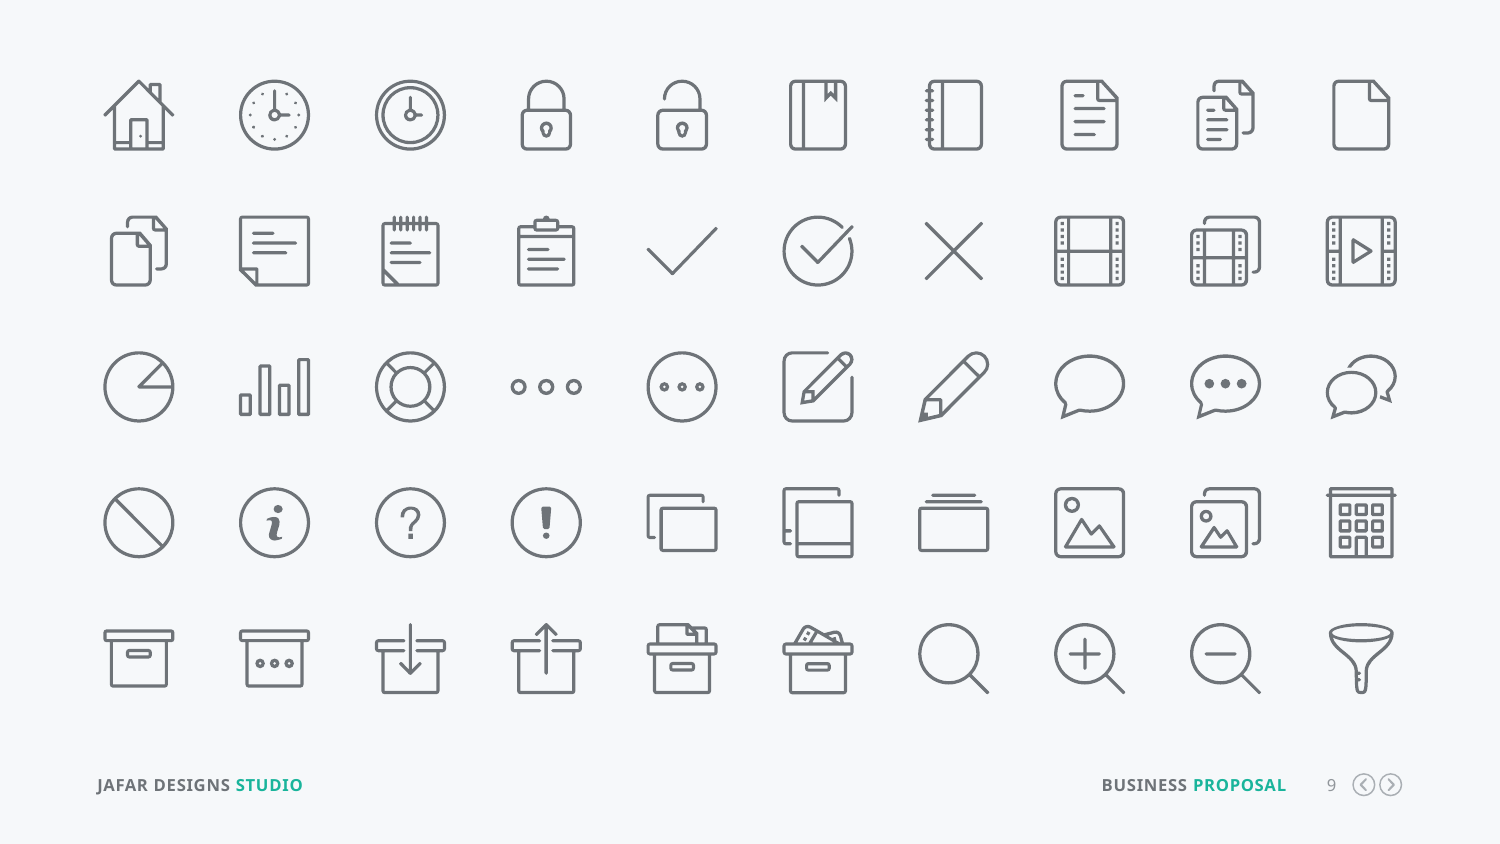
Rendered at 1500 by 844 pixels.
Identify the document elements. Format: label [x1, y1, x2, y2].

text_box [782, 351, 854, 423]
text_box [795, 500, 854, 559]
text_box [1190, 500, 1249, 559]
text_box [374, 79, 447, 151]
text_box [1196, 95, 1239, 151]
text_box [297, 358, 311, 417]
text_box [1190, 623, 1262, 695]
text_box [1054, 215, 1126, 287]
text_box [238, 79, 311, 151]
text_box [1060, 79, 1119, 151]
text_box [277, 383, 291, 417]
text_box [238, 487, 311, 559]
text_box [646, 623, 718, 695]
text_box [782, 624, 854, 695]
text_box [924, 79, 984, 151]
text_box [1190, 354, 1262, 420]
text_box [656, 79, 709, 151]
text_box [538, 378, 555, 396]
text_box [918, 506, 990, 553]
text_box [1054, 354, 1126, 420]
text_box [517, 215, 576, 287]
text_box [534, 623, 558, 675]
text_box [789, 79, 848, 151]
text_box [646, 351, 718, 423]
text_box [1325, 370, 1378, 420]
text_box [1212, 79, 1255, 135]
text_box [1202, 215, 1262, 274]
text_box [103, 487, 175, 559]
text_box [1332, 79, 1391, 151]
text_box [510, 639, 582, 695]
text_box [1054, 623, 1126, 695]
text_box [103, 79, 175, 151]
text_box [381, 215, 440, 287]
text_box [1325, 215, 1397, 287]
text_box [931, 493, 977, 497]
text_box [1325, 487, 1397, 559]
text_box [1347, 354, 1397, 404]
text_box [399, 623, 422, 675]
text_box [510, 487, 582, 559]
text_box [1202, 487, 1262, 546]
text_box [125, 215, 168, 271]
text_box [1328, 623, 1394, 695]
text_box [109, 231, 152, 287]
text_box [103, 351, 175, 423]
text_box [659, 506, 718, 553]
text_box [238, 215, 311, 287]
text_box [782, 487, 841, 546]
text_box [1054, 487, 1126, 559]
text_box [646, 226, 718, 276]
text_box [918, 351, 990, 423]
text_box [646, 493, 705, 540]
text_box [1190, 228, 1249, 287]
text_box [258, 364, 272, 417]
text_box [924, 500, 983, 504]
text_box [374, 351, 447, 423]
text_box [520, 79, 573, 151]
text_box [374, 487, 447, 559]
text_box [374, 639, 447, 695]
text_box [238, 393, 252, 417]
text_box [565, 378, 582, 396]
text_box [918, 623, 990, 695]
text_box [510, 378, 527, 396]
text_box [238, 629, 311, 688]
text_box [924, 221, 984, 281]
text_box [103, 629, 175, 688]
text_box [782, 215, 854, 287]
